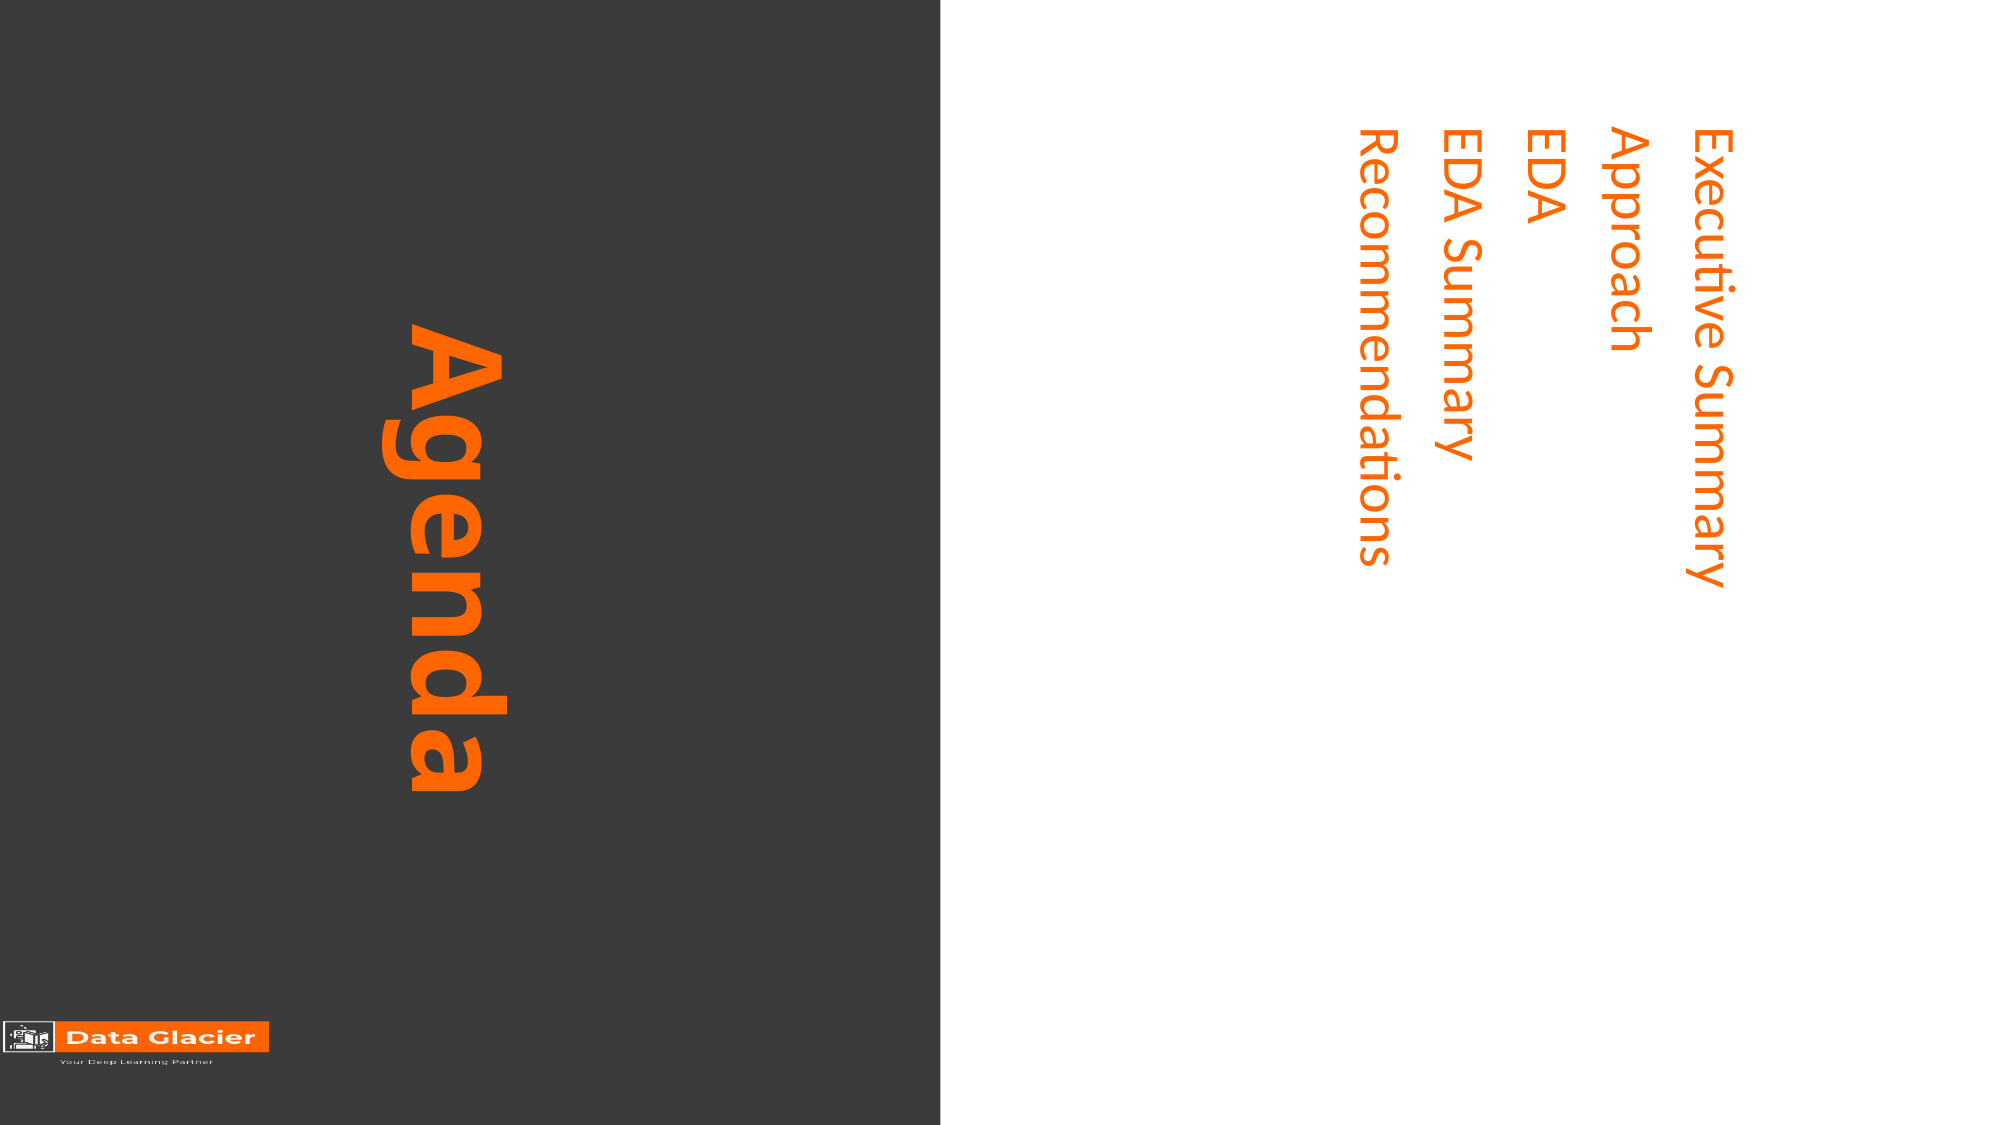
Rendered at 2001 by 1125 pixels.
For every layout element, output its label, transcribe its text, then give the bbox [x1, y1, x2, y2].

picture [0, 961, 272, 1125]
subtitle Executive Summary Approach EDA EDA Summary Recommendations [940, 0, 2000, 1125]
title Agenda [0, 0, 940, 1125]
